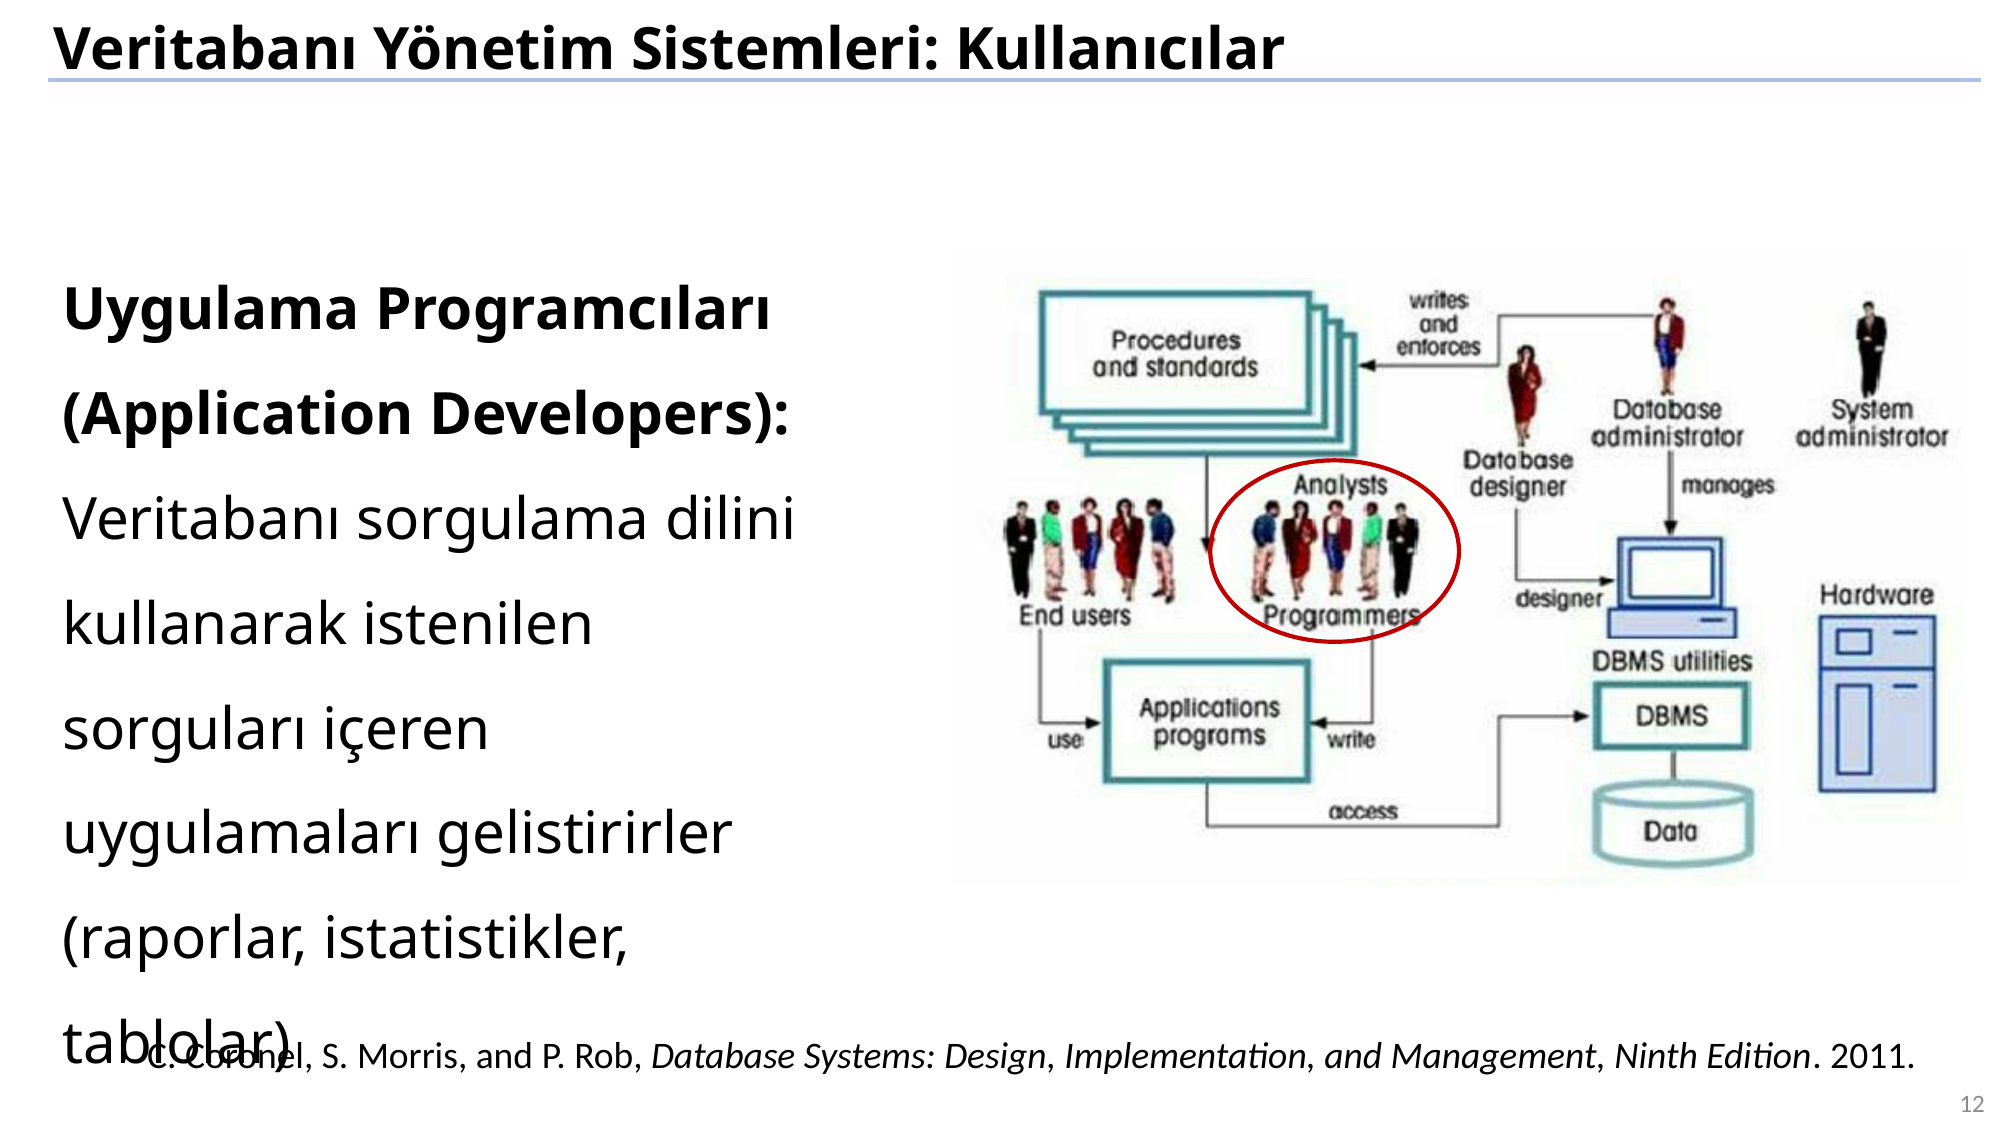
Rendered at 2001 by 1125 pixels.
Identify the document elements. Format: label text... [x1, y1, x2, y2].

slide_number 12 [1550, 1083, 2000, 1122]
text_box C. Coronel, S. Morris, and P. Rob, Database Systems: Design, Implementation, and Management, Ninth Edition. 2011. [132, 1023, 1967, 1083]
text_box Uygulama Programcıları (Application Developers): Veritabanı sorgulama dilini kullanarak istenilen sorguları içeren uygulamaları gelistirirler (raporlar, istatistikler, tablolar) [47, 228, 845, 1083]
text_box Veritabanı Yönetim Sistemleri: Kullanıcılar [38, 6, 1808, 96]
picture [951, 251, 1967, 886]
